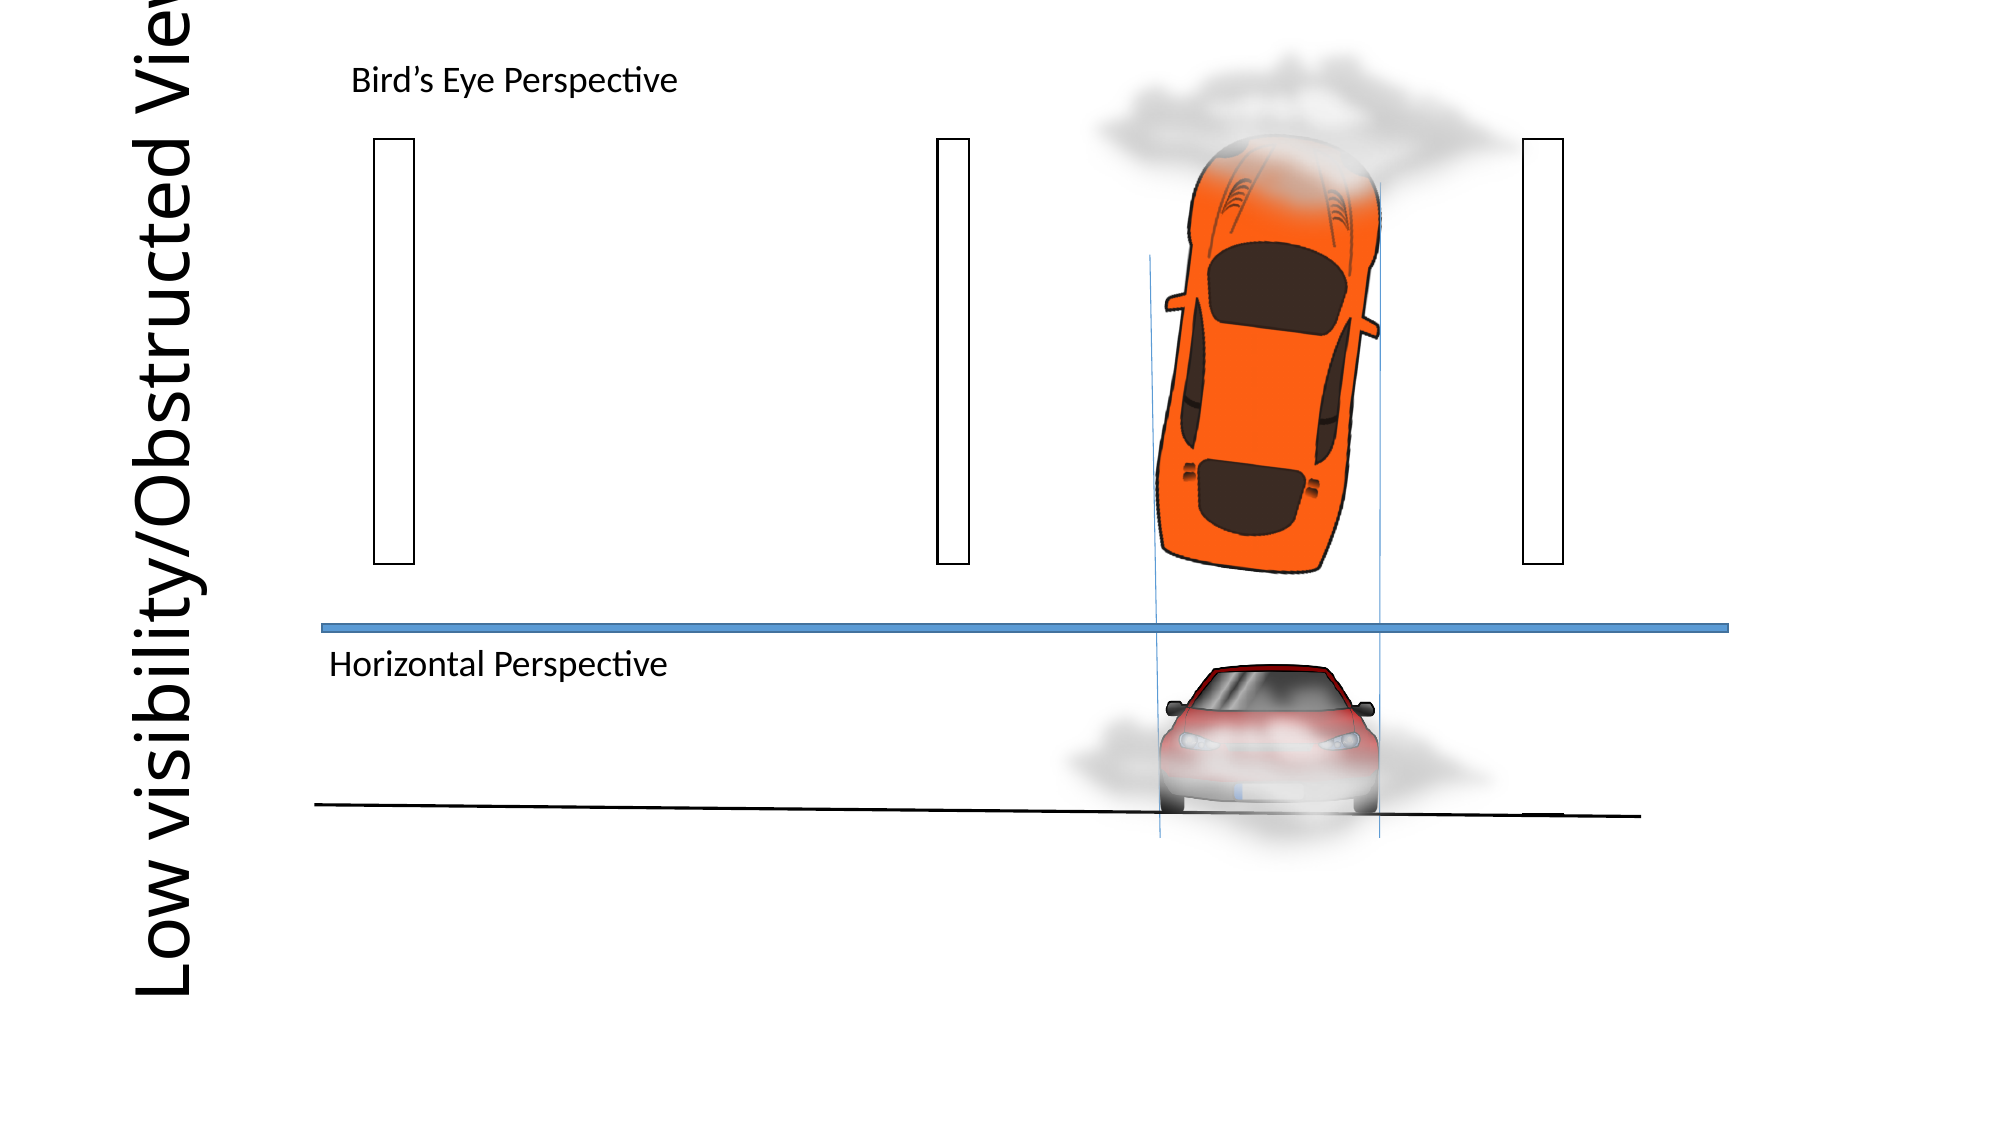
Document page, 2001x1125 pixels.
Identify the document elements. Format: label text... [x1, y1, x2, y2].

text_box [1149, 254, 1161, 666]
picture [1045, 664, 1515, 878]
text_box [314, 804, 1045, 817]
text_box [1251, 461, 1257, 565]
picture [1048, 34, 1545, 583]
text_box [1515, 804, 1642, 817]
text_box [321, 623, 1149, 633]
text_box [1381, 623, 1729, 633]
text_box Horizontal Perspective [314, 631, 778, 692]
title Low visibility/Obstructed View [10, 0, 321, 1017]
text_box [373, 138, 415, 565]
text_box Bird’s Eye Perspective [336, 47, 800, 108]
text_box [1161, 623, 1379, 633]
text_box [936, 138, 970, 565]
text_box [1522, 138, 1564, 565]
